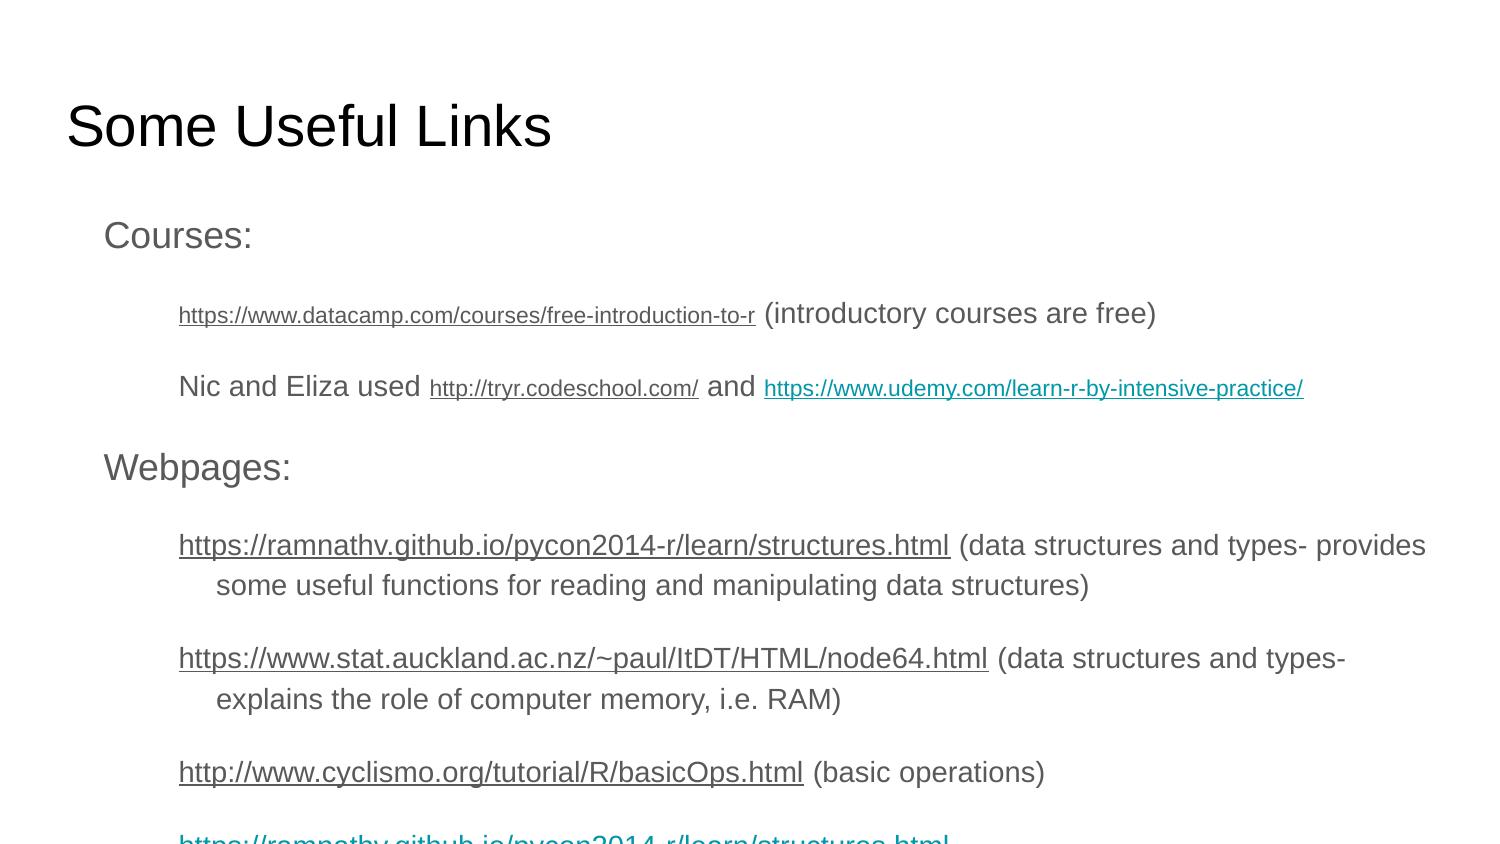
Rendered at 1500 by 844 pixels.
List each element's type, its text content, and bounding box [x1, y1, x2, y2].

list Courses: https://www.datacamp.com/courses/free-introduction-to-r (introductory courses are free) Nic and Eliza used http://tryr.codeschool.com/ and https://www.udemy.com/learn-r-by-intensive-practice/ Webpages: https://ramnathv.github.io/pycon2014-r/learn/structures.html (data structures and types- provides some useful functions for reading and manipulating data structures) https://www.stat.auckland.ac.nz/~paul/ItDT/HTML/node64.html (data structures and types- explains the role of computer memory, i.e. RAM) http://www.cyclismo.org/tutorial/R/basicOps.html (basic operations) https://ramnathv.github.io/pycon2014-r/learn/structures.html [51, 189, 1449, 750]
title Some Useful Links [51, 72, 1449, 167]
